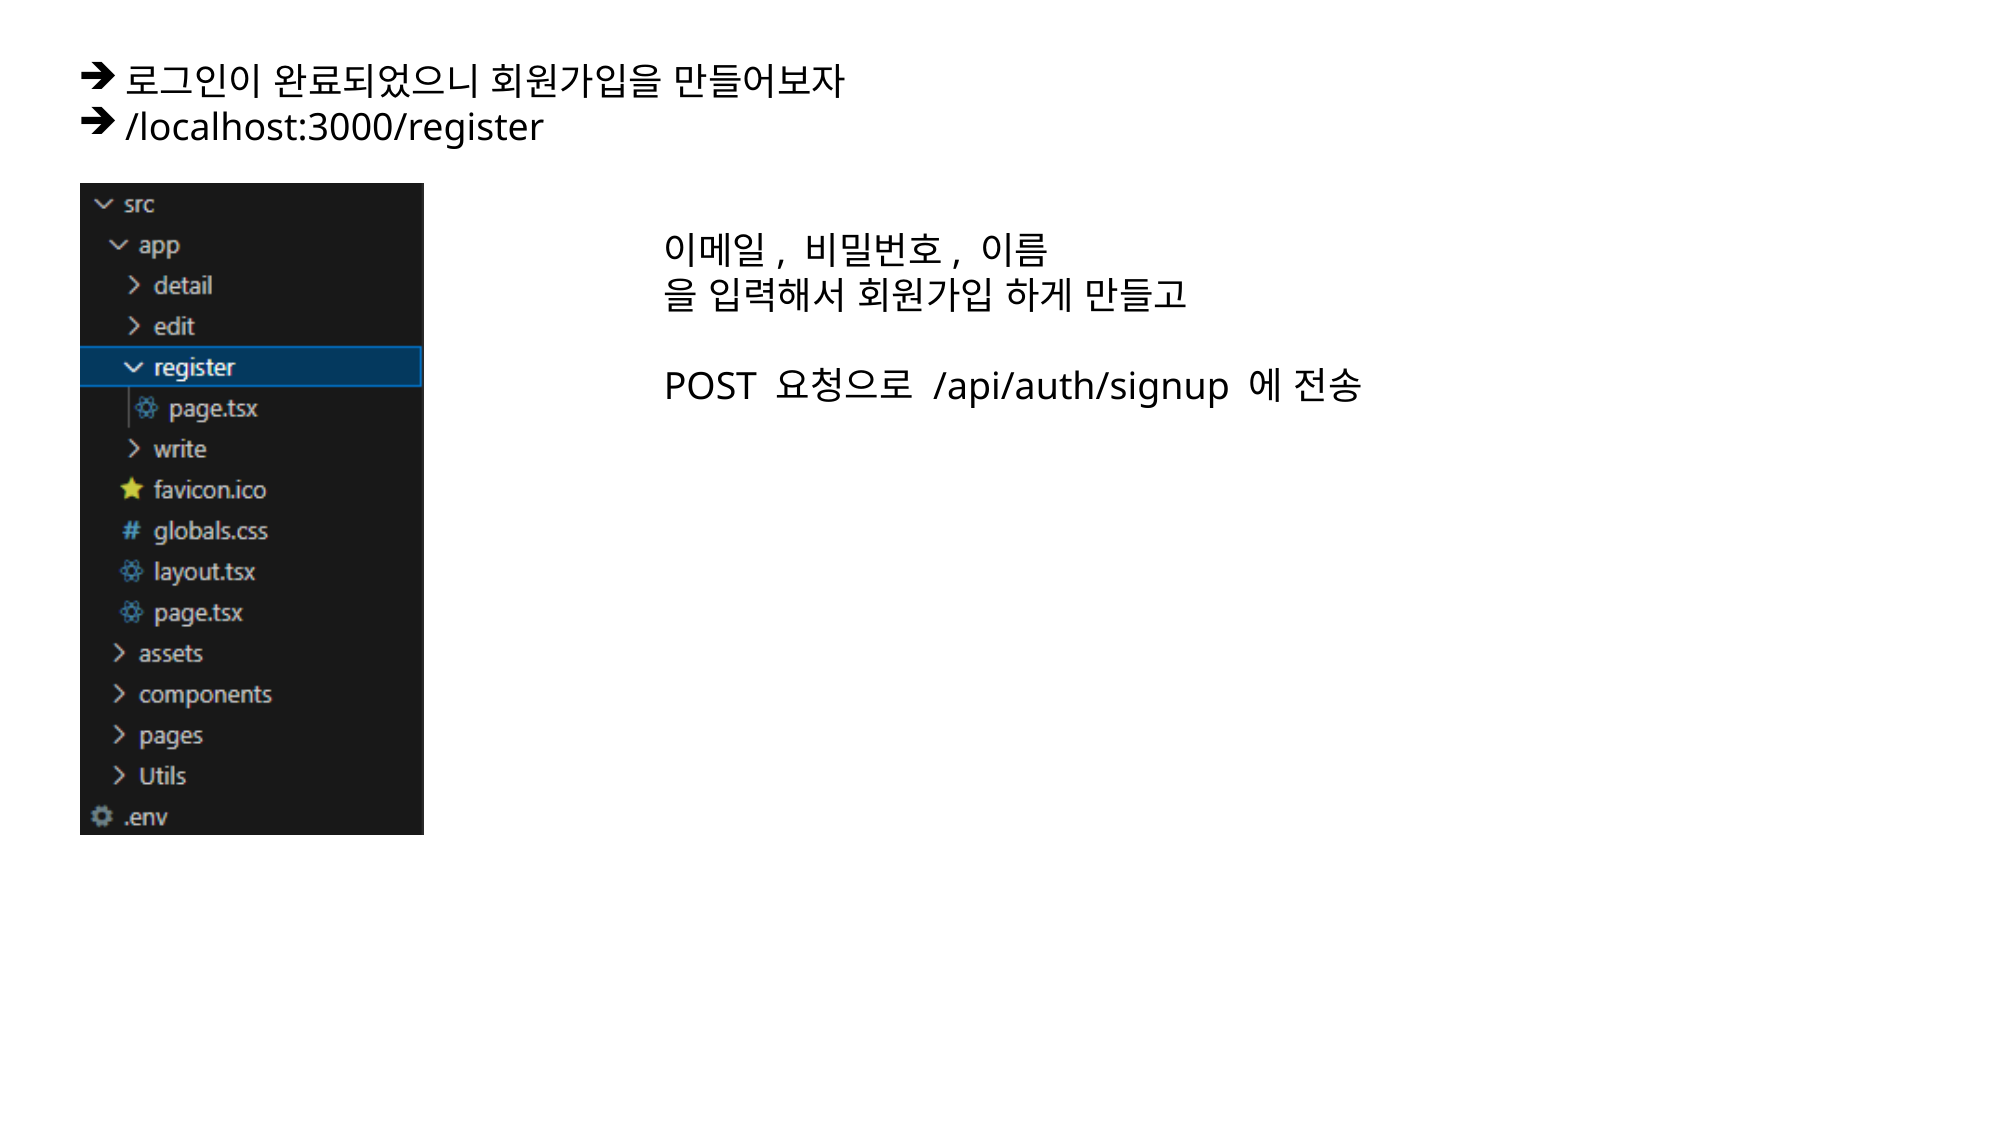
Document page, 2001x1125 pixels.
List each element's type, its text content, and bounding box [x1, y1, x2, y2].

text_box 이메일, 비밀번호, 이름 을 입력해서 회원가입 하게 만들고 POST 요청으로 /api/auth/signup 에 전송 [648, 220, 1613, 415]
picture [80, 183, 425, 835]
text_box 로그인이 완료되었으니 회원가입을 만들어보자 /localhost:3000/register [63, 50, 1500, 246]
